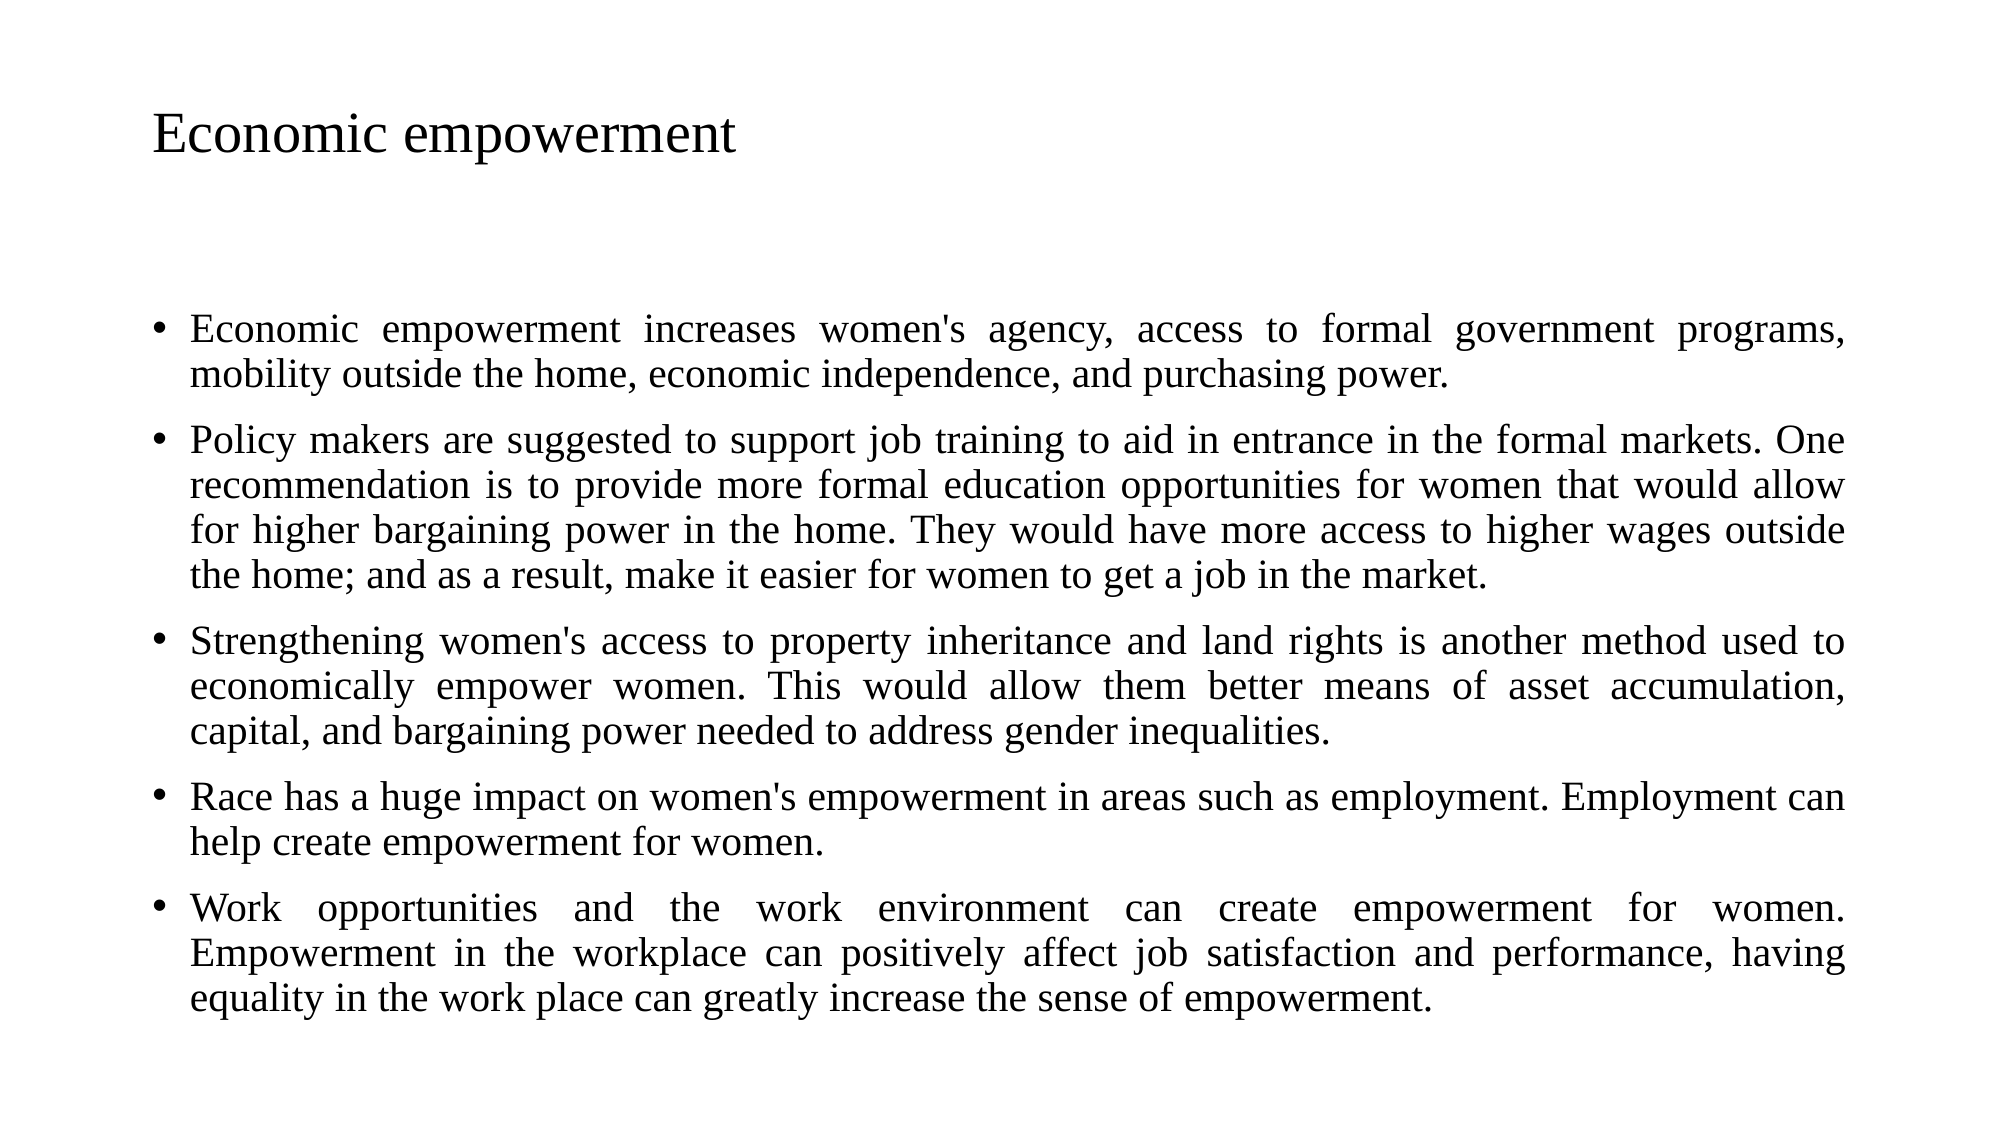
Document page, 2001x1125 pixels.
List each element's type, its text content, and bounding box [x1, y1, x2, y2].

list Economic empowerment increases women's agency, access to formal government programs, mobility outside the home, economic independence, and purchasing power. Policy makers are suggested to support job training to aid in entrance in the formal markets. One recommendation is to provide more formal education opportunities for women that would allow for higher bargaining power in the home. They would have more access to higher wages outside the home; and as a result, make it easier for women to get a job in the market. Strengthening women's access to property inheritance and land rights is another method used to economically empower women. This would allow them better means of asset accumulation, capital, and bargaining power needed to address gender inequalities. Race has a huge impact on women's empowerment in areas such as employment. Employment can help create empowerment for women. Work opportunities and the work environment can create empowerment for women. Empowerment in the workplace can positively affect job satisfaction and performance, having equality in the work place can greatly increase the sense of empowerment. [137, 299, 1863, 1014]
title Economic empowerment [137, 59, 1863, 278]
